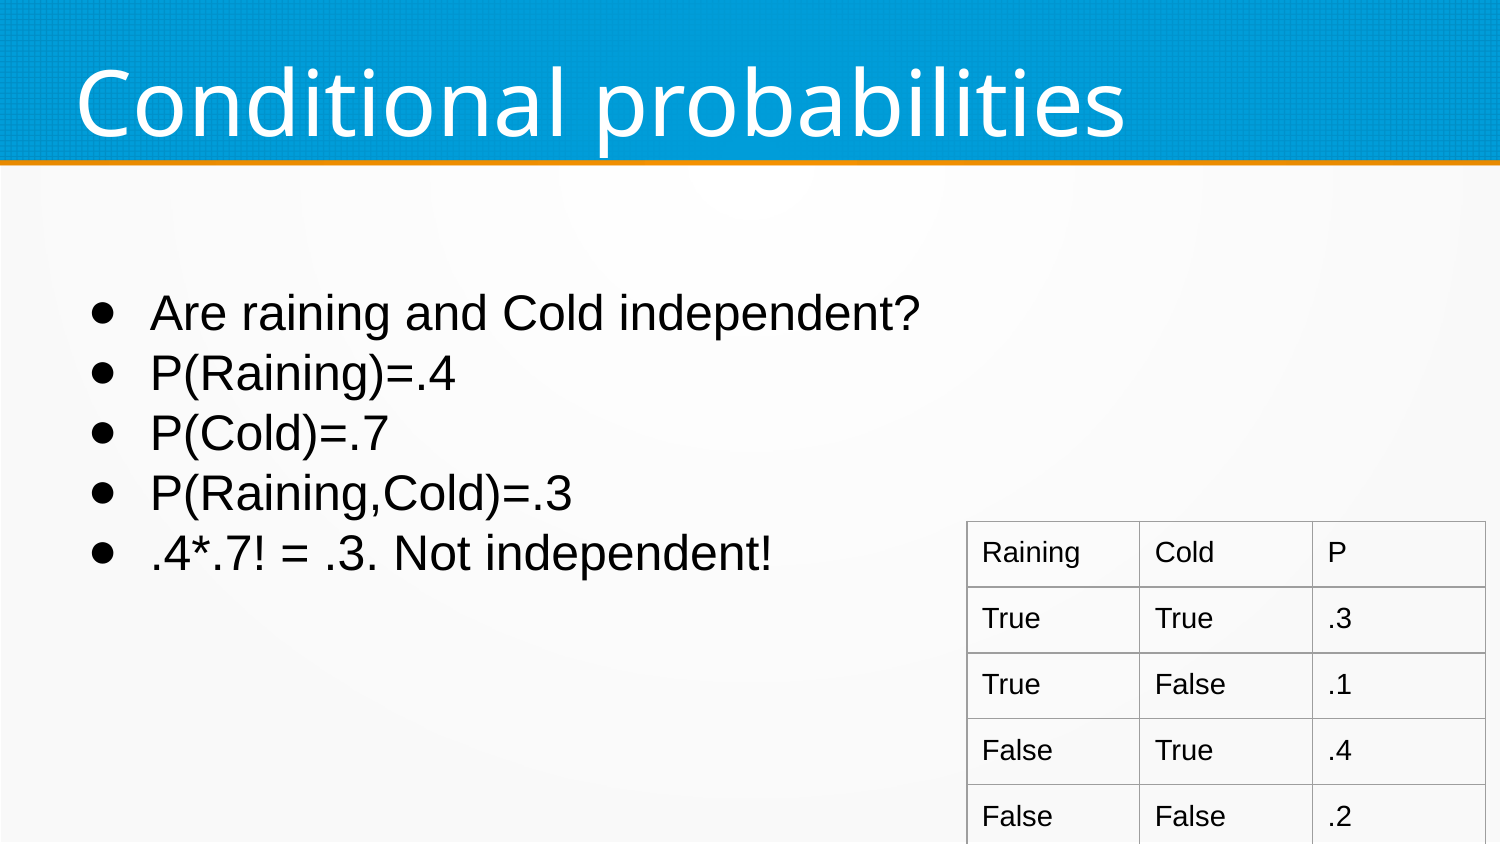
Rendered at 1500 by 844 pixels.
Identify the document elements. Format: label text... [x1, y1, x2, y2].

table_cell .1 [1313, 654, 1485, 718]
table_cell .4 [1313, 719, 1485, 784]
table_cell True [968, 654, 1139, 718]
table_cell False [968, 785, 1139, 844]
table_header P [1313, 522, 1485, 586]
text_box Are raining and Cold independent? P(Raining)=.4 P(Cold)=.7 P(Raining,Cold)=.3 .4*.7! = .3. Not independent! [74, 214, 1418, 735]
table_cell True [1140, 719, 1312, 784]
picture [0, 161, 1500, 844]
text_box Conditional probabilities [74, 13, 1425, 155]
table_cell False [1140, 785, 1312, 844]
table_header Cold [1140, 522, 1312, 586]
table_cell .2 [1313, 785, 1485, 844]
table_cell True [1140, 588, 1312, 652]
table_cell False [1140, 654, 1312, 718]
table_cell True [968, 588, 1139, 652]
table_header Raining [968, 522, 1139, 586]
table_cell False [968, 719, 1139, 784]
table_cell .3 [1313, 588, 1485, 652]
